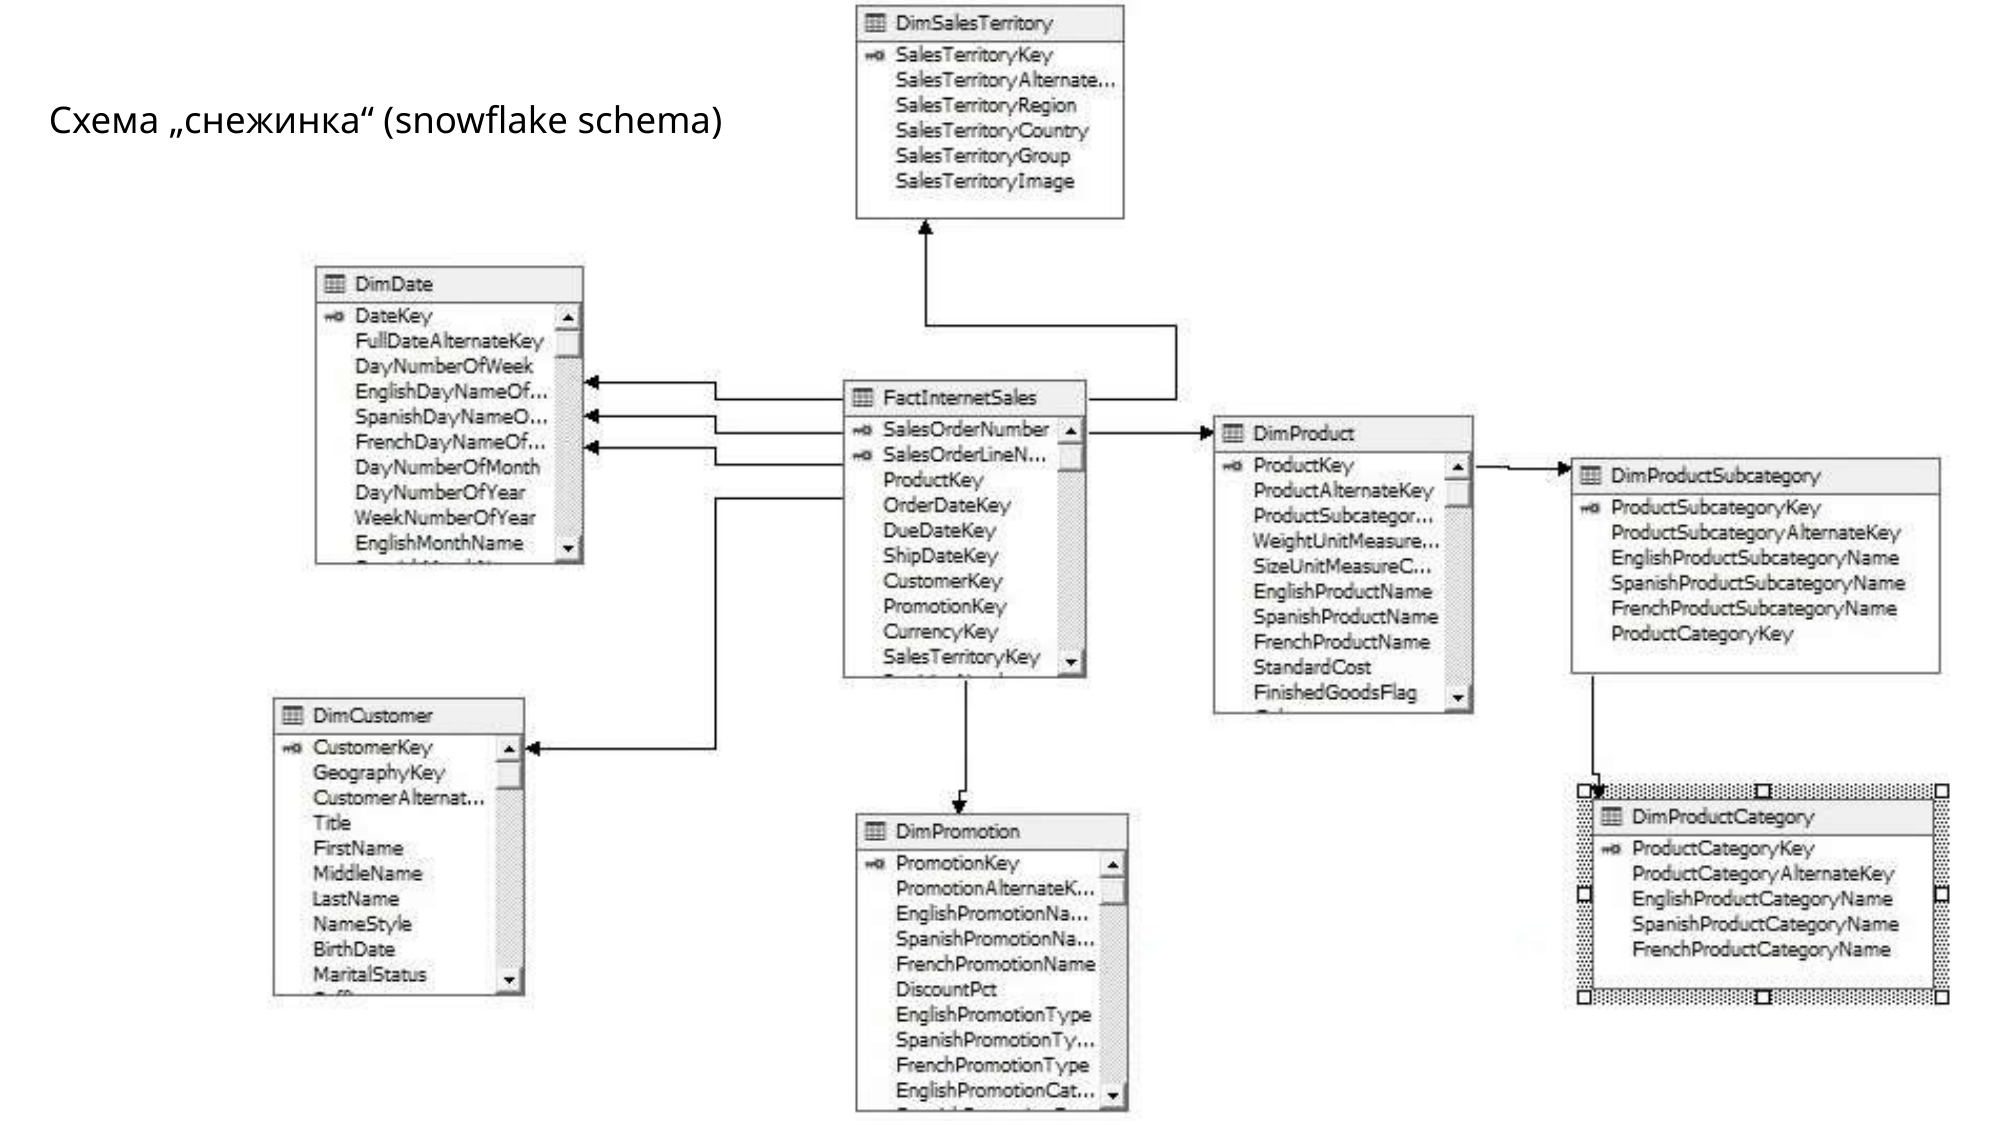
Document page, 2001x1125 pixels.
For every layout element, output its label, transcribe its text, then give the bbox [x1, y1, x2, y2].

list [267, 0, 1952, 1121]
title Схема „снежинка“ (snowflake schema) [33, 74, 267, 169]
